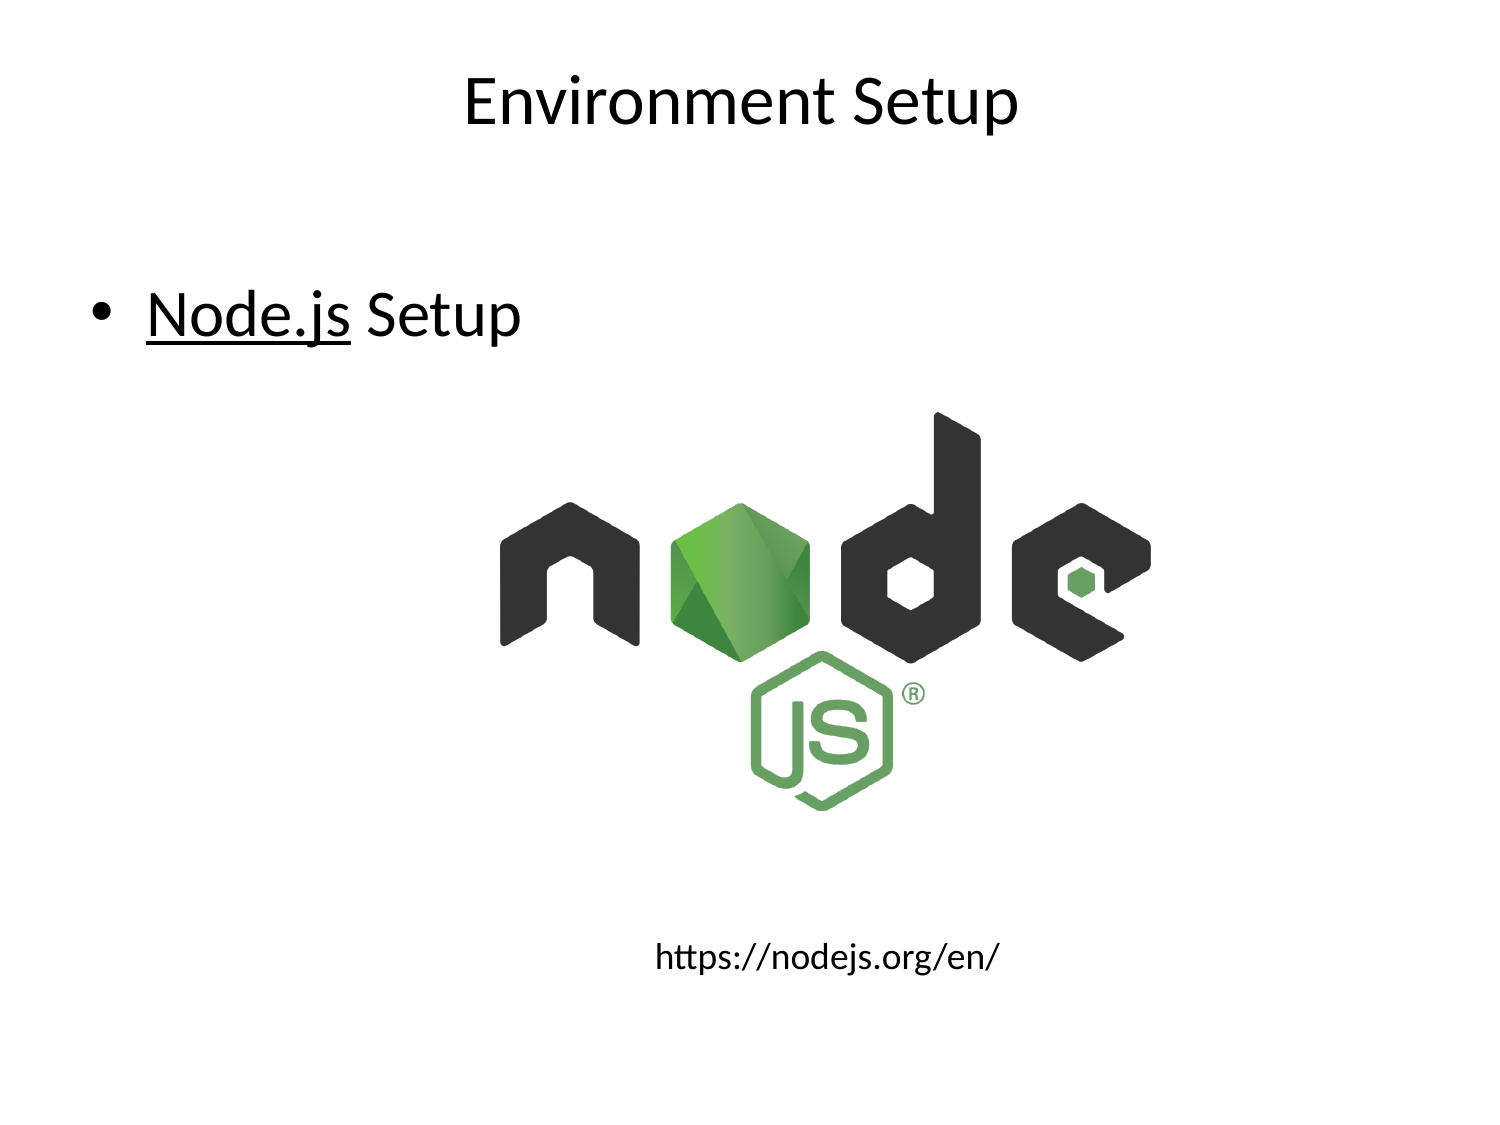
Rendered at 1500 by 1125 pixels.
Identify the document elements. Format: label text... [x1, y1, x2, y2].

title Environment Setup [75, 45, 1425, 233]
text_box https://nodejs.org/en/ [640, 924, 1016, 985]
picture [499, 412, 1151, 811]
list Node.js Setup [75, 262, 1425, 1005]
